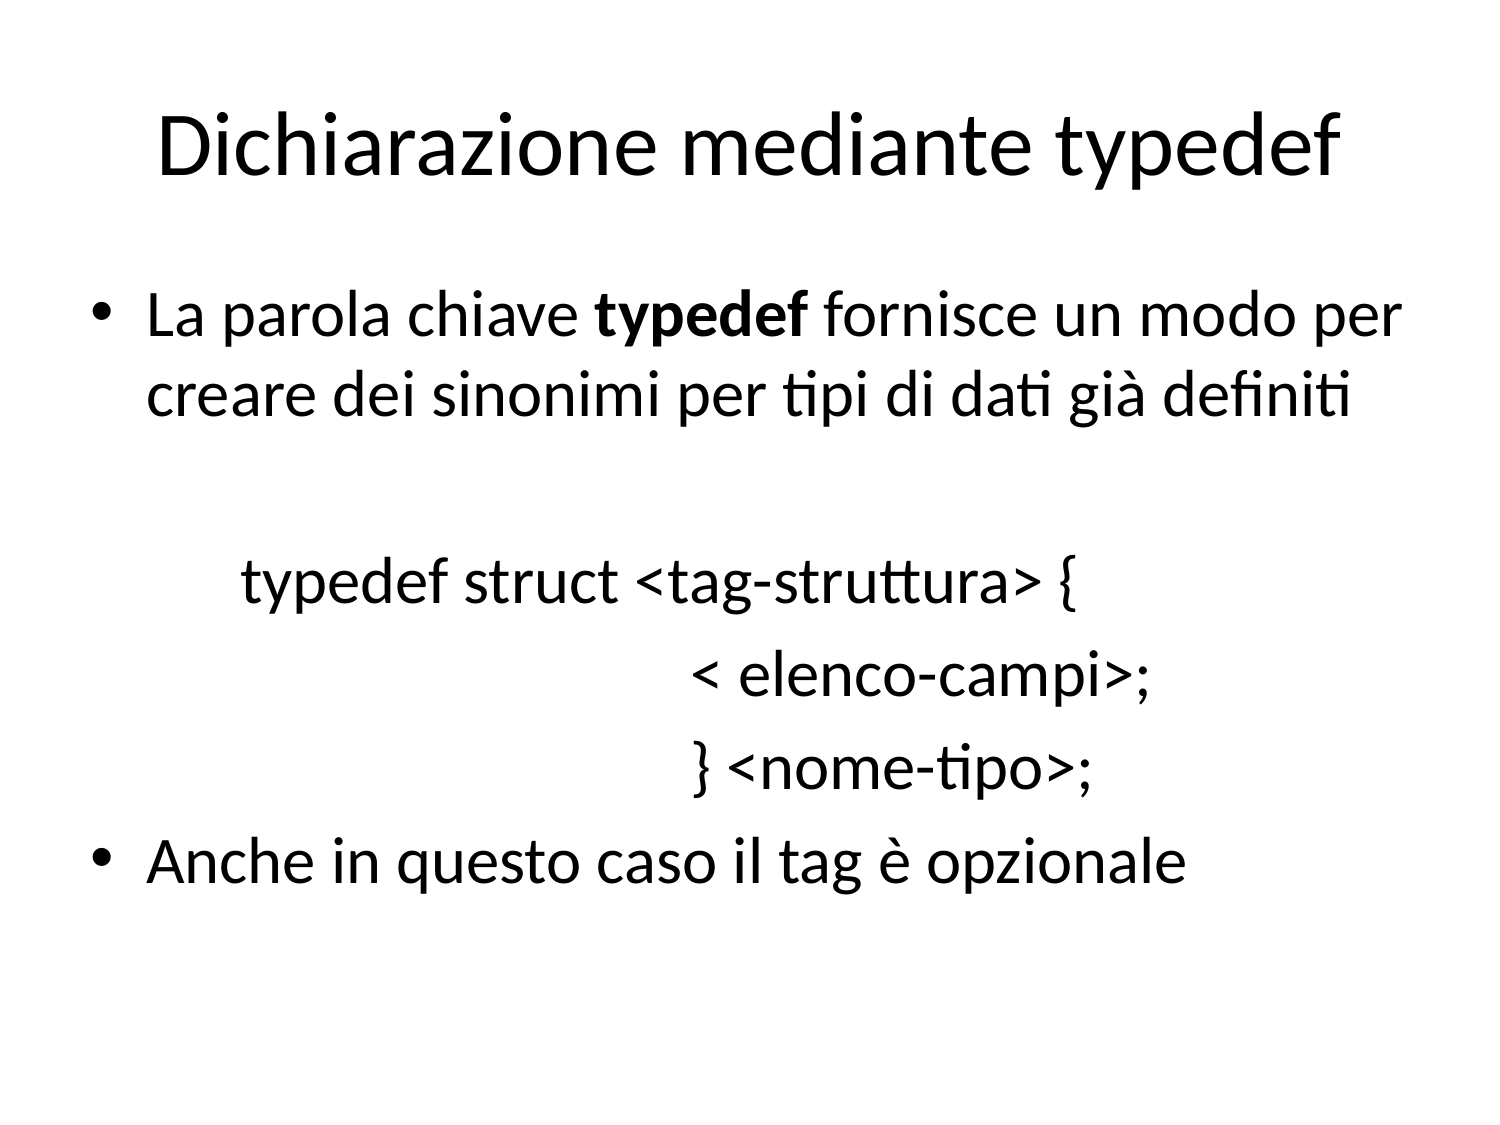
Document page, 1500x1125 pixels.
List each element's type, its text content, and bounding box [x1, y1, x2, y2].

title Dichiarazione mediante typedef [75, 45, 1425, 233]
list La parola chiave typedef fornisce un modo per creare dei sinonimi per tipi di dati già definiti typedef struct <tag-struttura> { < elenco-campi>; } <nome-tipo>; Anche in questo caso il tag è opzionale [75, 262, 1425, 1005]
